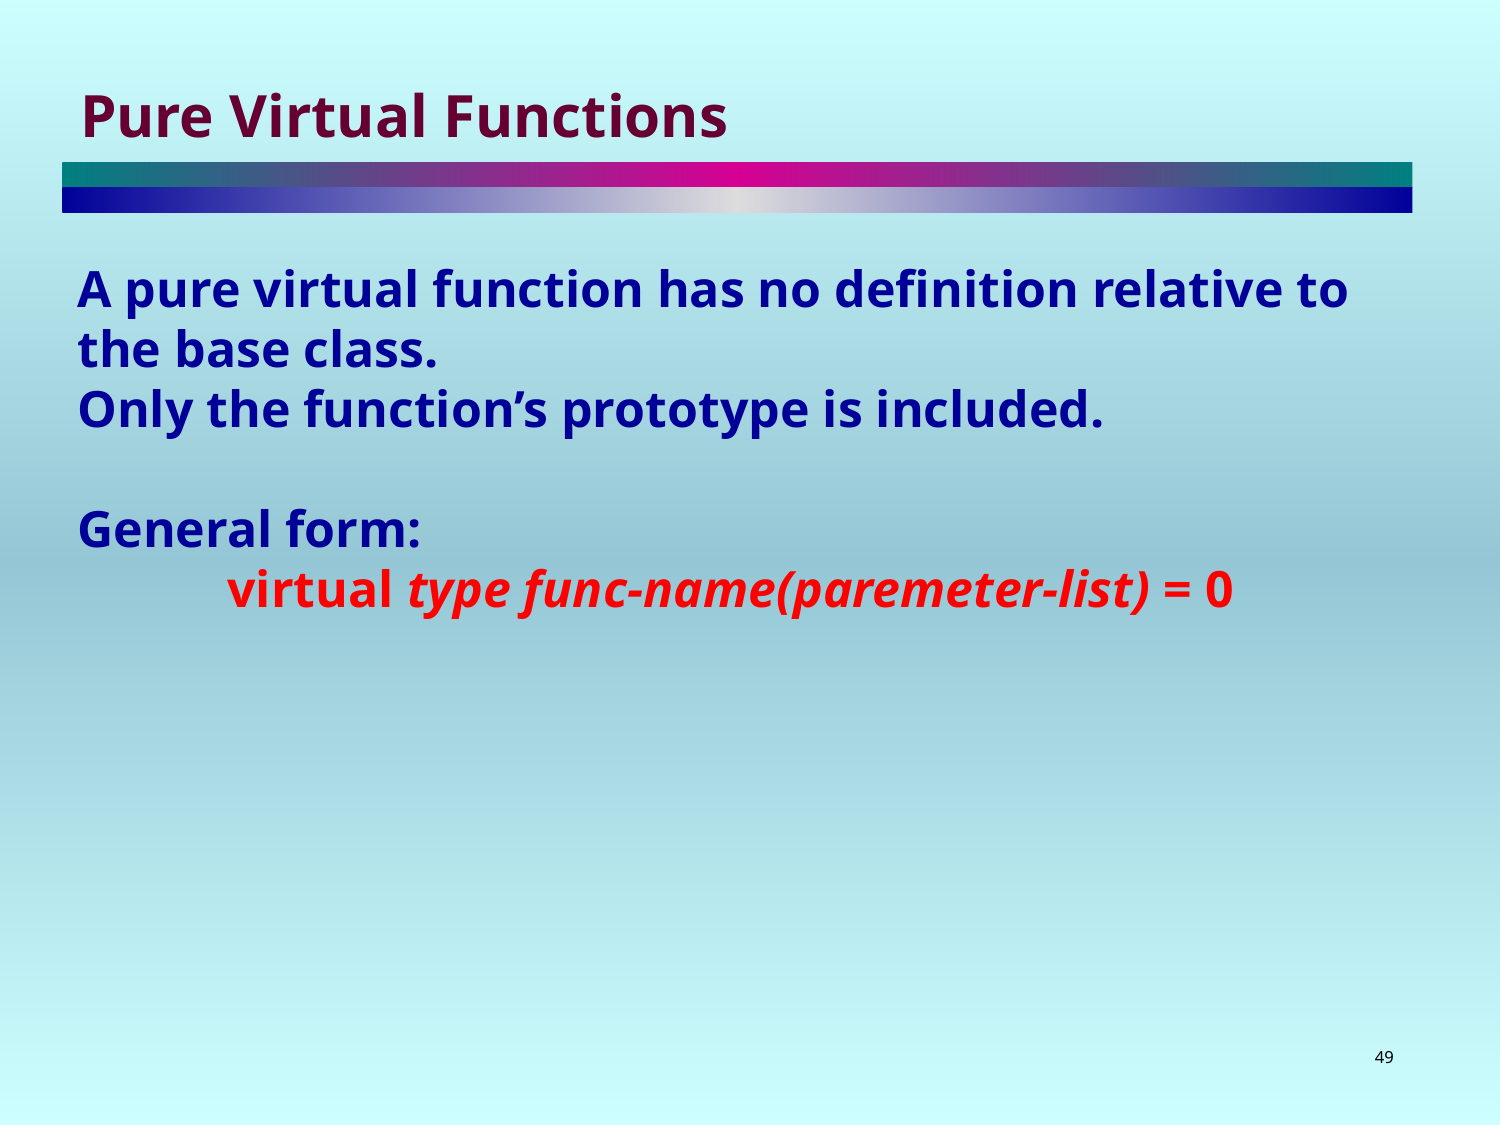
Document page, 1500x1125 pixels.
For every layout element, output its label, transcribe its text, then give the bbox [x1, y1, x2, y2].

list A pure virtual function has no definition relative to the base class. Only the function’s prototype is included. General form: virtual type func-name(paremeter-list) = 0 [62, 249, 1413, 1025]
title Pure Virtual Functions [64, 17, 1425, 221]
